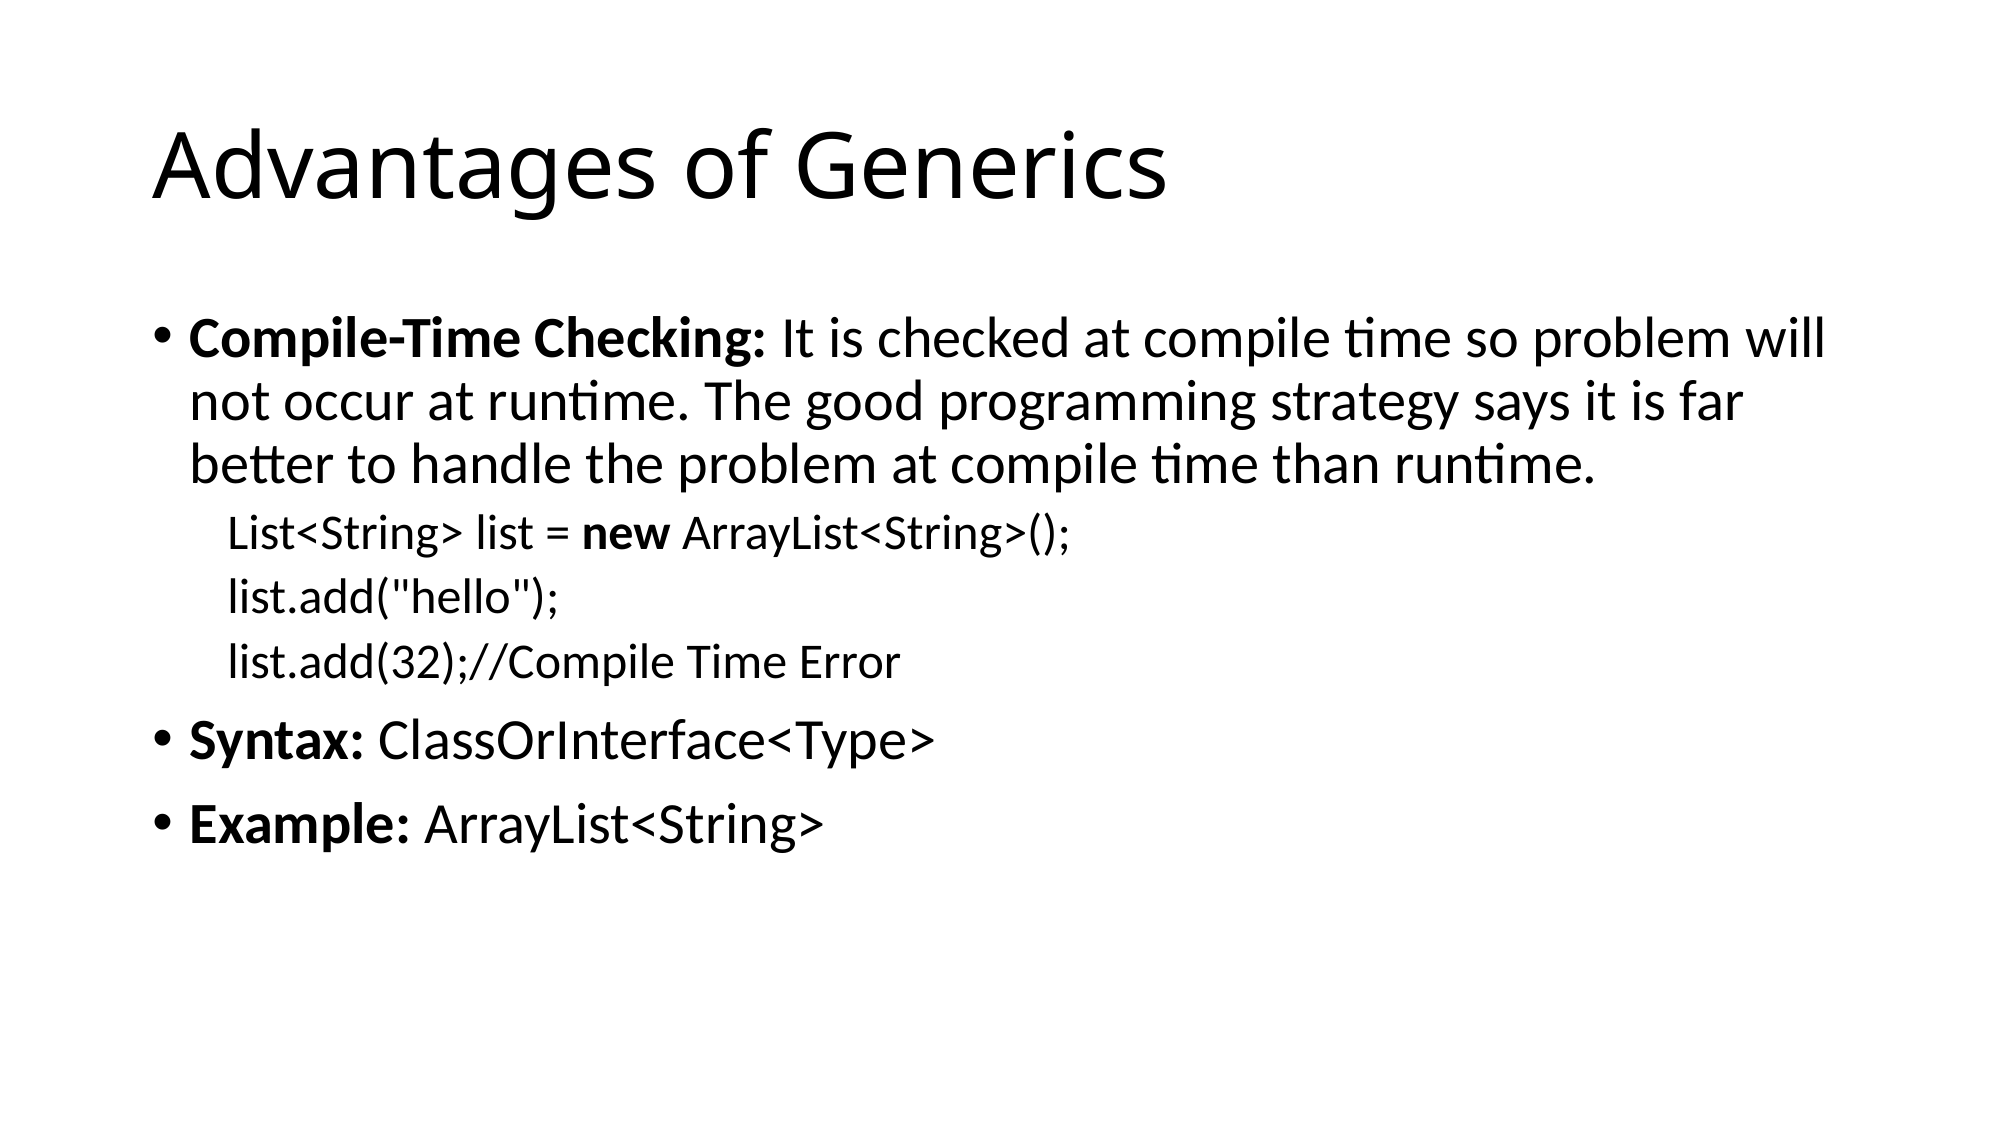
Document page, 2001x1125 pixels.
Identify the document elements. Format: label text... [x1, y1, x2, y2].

list Compile-Time Checking: It is checked at compile time so problem will not occur at runtime. The good programming strategy says it is far better to handle the problem at compile time than runtime. List<String> list = new ArrayList<String>(); list.add("hello"); list.add(32);//Compile Time Error Syntax: ClassOrInterface<Type> Example: ArrayList<String> [137, 299, 1863, 1014]
title Advantages of Generics [137, 59, 1863, 278]
